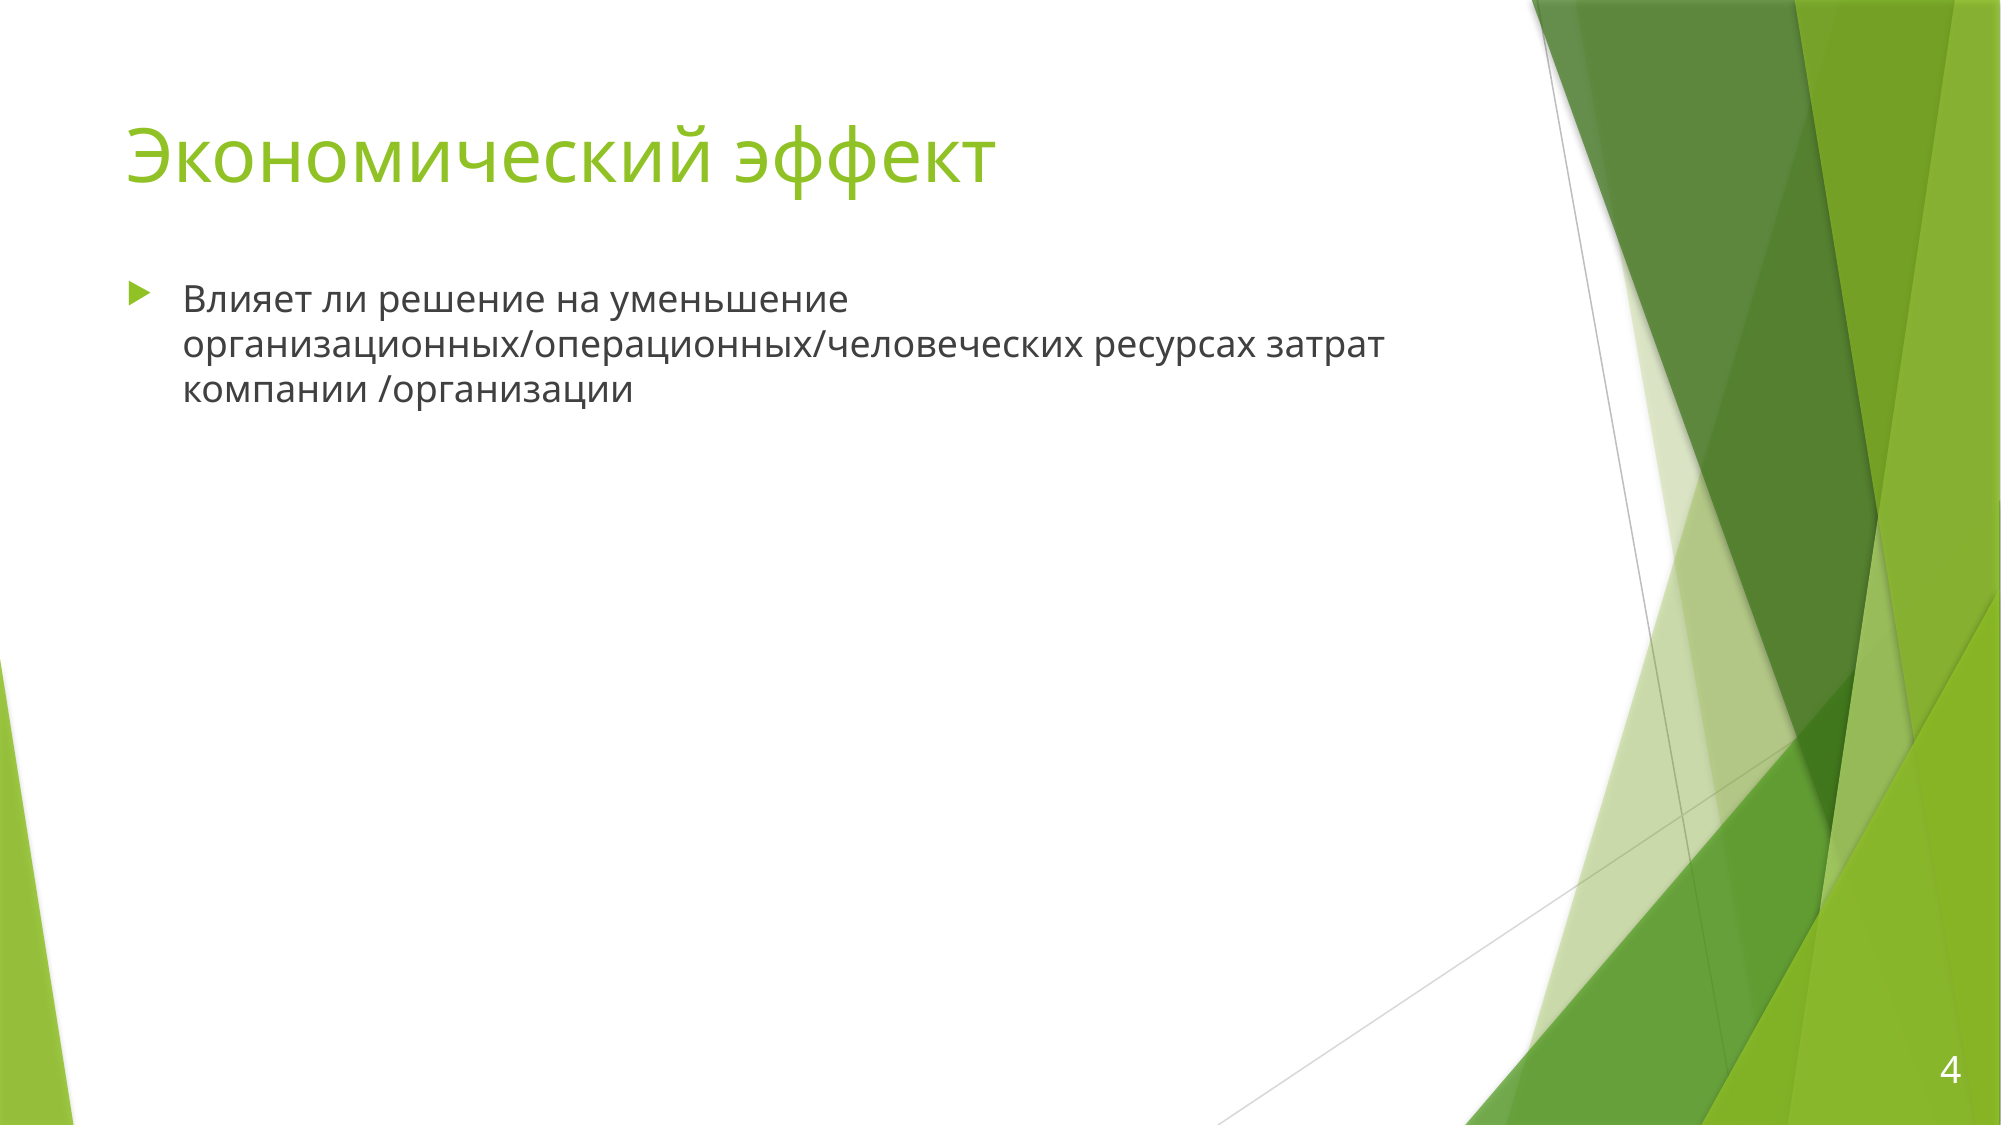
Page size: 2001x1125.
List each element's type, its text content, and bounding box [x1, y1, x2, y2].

list Влияет ли решение на уменьшение организационных/операционных/человеческих ресурсах затрат компании /организации [111, 267, 1522, 904]
title Экономический эффект [111, 99, 1522, 267]
text_box 4 [1925, 1038, 1977, 1099]
